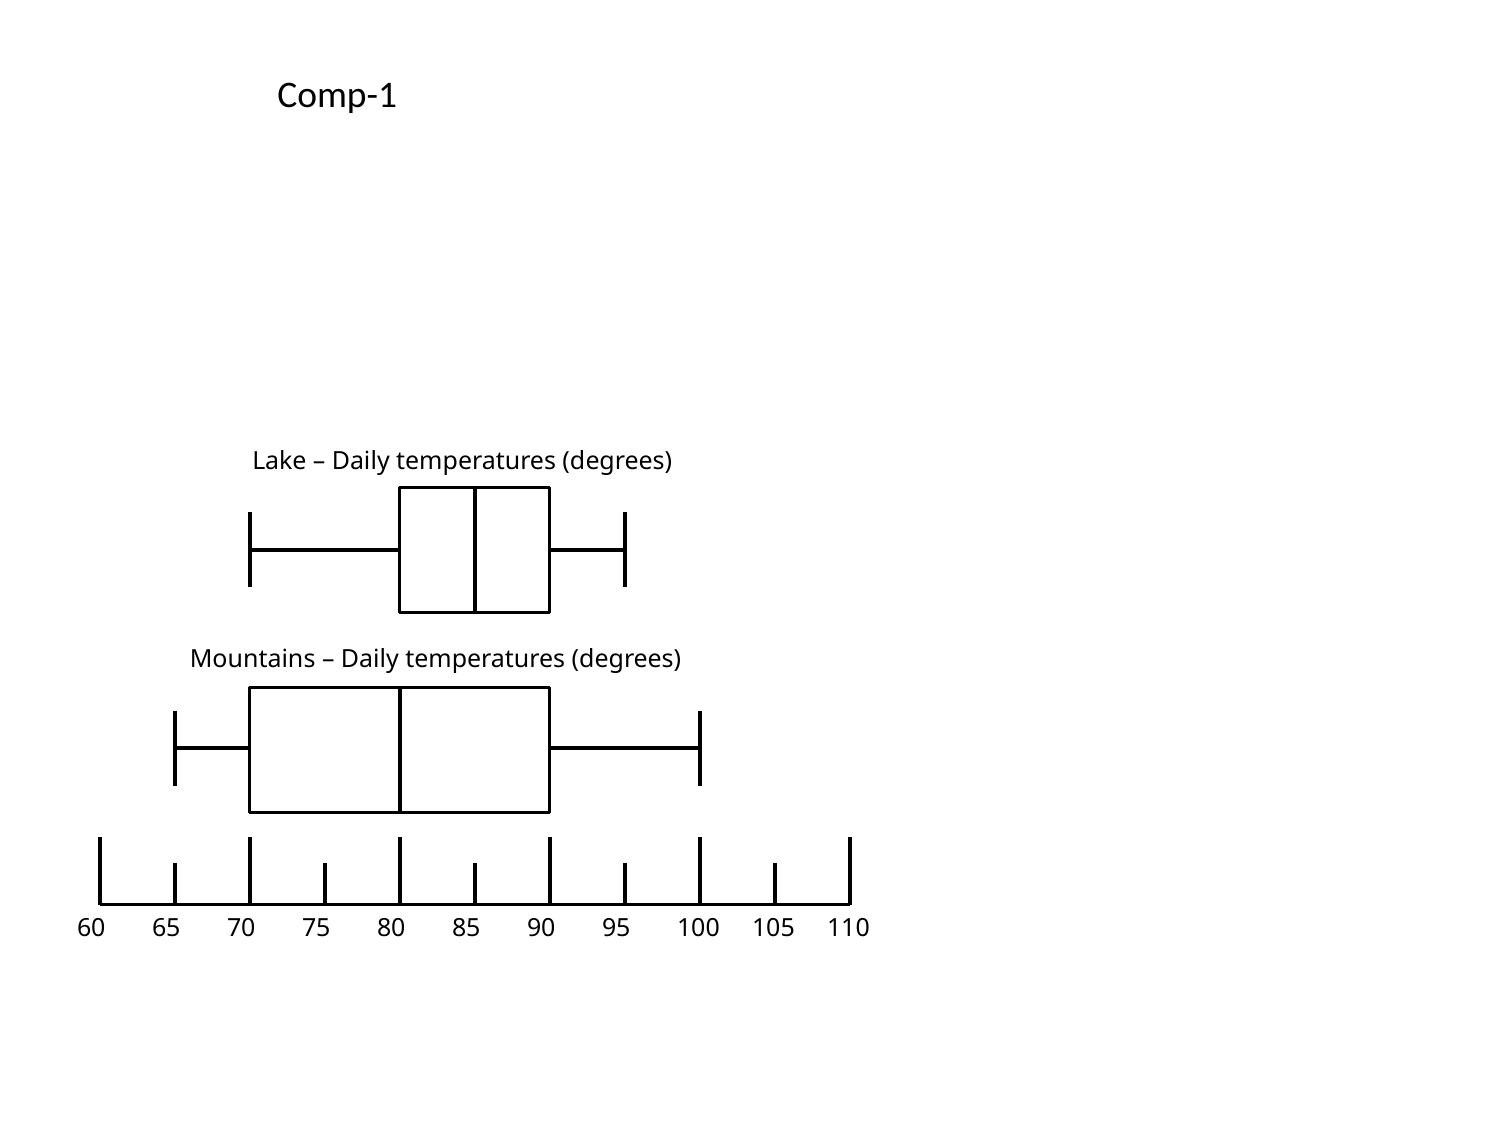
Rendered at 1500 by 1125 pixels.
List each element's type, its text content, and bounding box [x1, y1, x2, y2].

text_box Lake – Daily temperatures (degrees) [237, 437, 738, 483]
text_box 90 [512, 913, 575, 950]
text_box 70 [212, 913, 275, 950]
text_box 65 [137, 913, 200, 950]
text_box 100 [662, 913, 750, 950]
text_box 75 [287, 913, 350, 950]
text_box Comp-1 [262, 62, 488, 123]
text_box [398, 485, 552, 549]
text_box [402, 685, 552, 747]
text_box [248, 756, 552, 815]
text_box [398, 559, 552, 615]
text_box 95 [587, 913, 650, 950]
text_box 80 [362, 913, 425, 950]
text_box 110 [812, 904, 900, 950]
text_box [248, 685, 401, 747]
text_box Mountains – Daily temperatures (degrees) [174, 635, 750, 681]
text_box 105 [750, 913, 812, 950]
text_box 85 [437, 913, 500, 950]
text_box 60 [62, 904, 125, 950]
